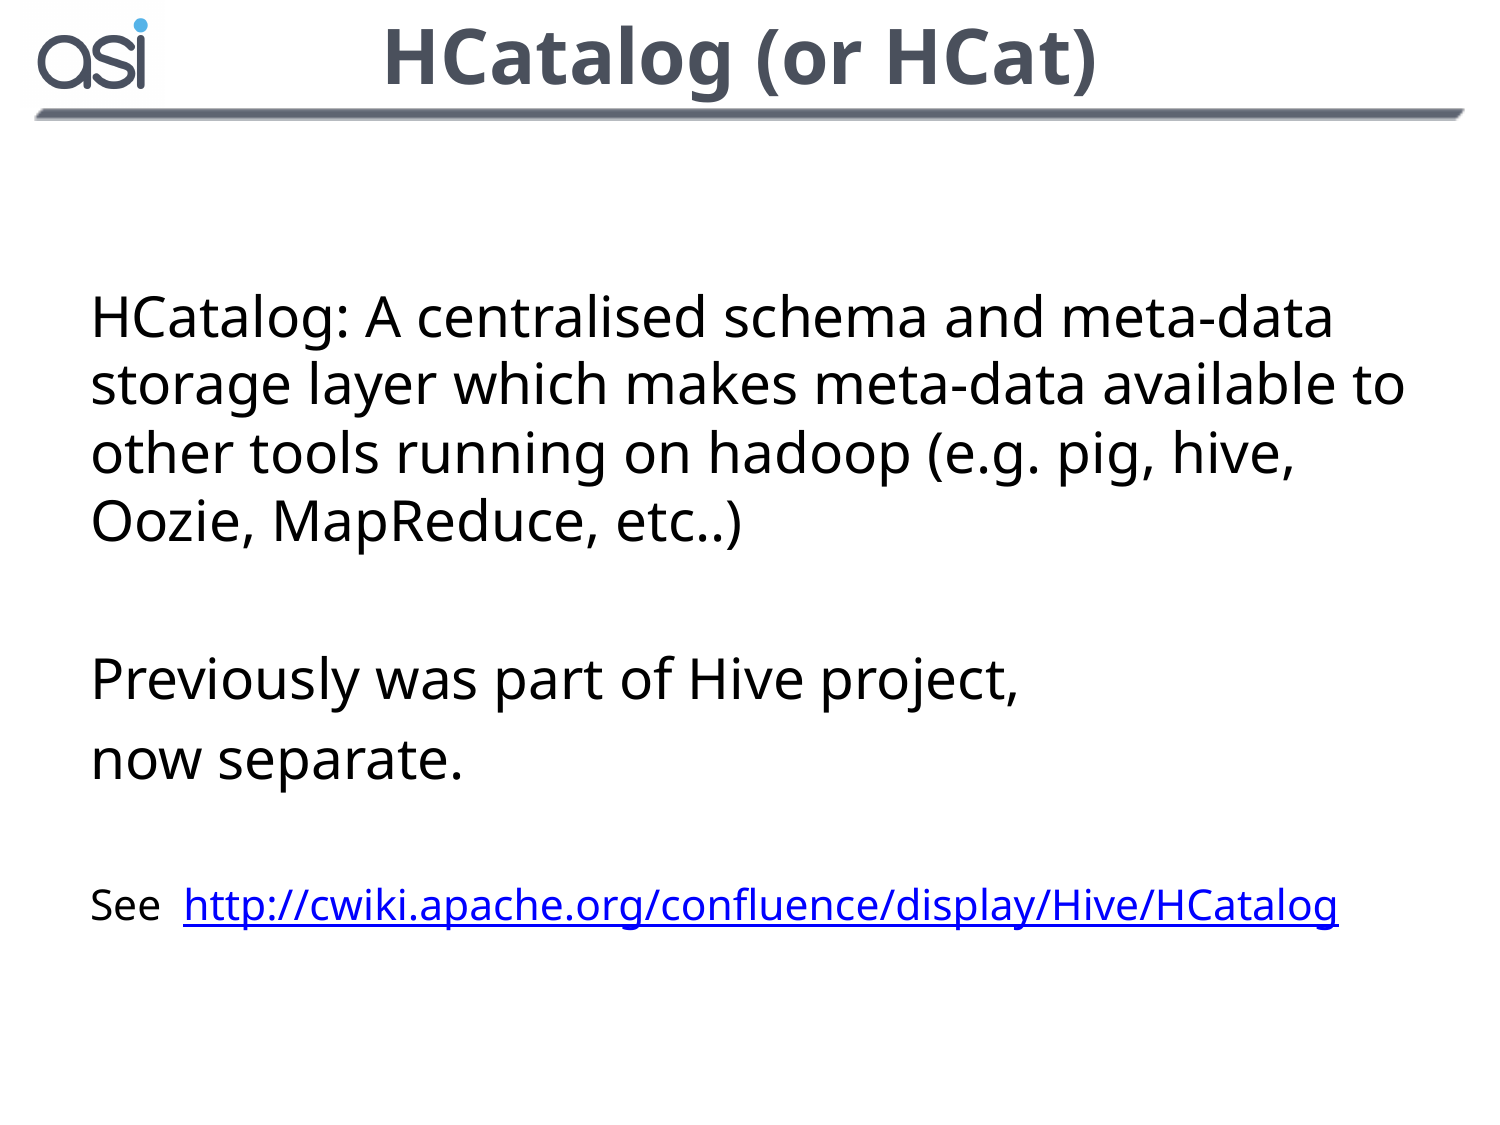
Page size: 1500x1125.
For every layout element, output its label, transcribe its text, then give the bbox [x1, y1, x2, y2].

list HCatalog: A centralised schema and meta-data storage layer which makes meta-data available to other tools running on hadoop (e.g. pig, hive, Oozie, MapReduce, etc..) Previously was part of Hive project, now separate. See http://cwiki.apache.org/confluence/display/Hive/HCatalog [75, 193, 1425, 951]
picture [20, 0, 1467, 121]
title HCatalog (or HCat) [33, 0, 1467, 108]
